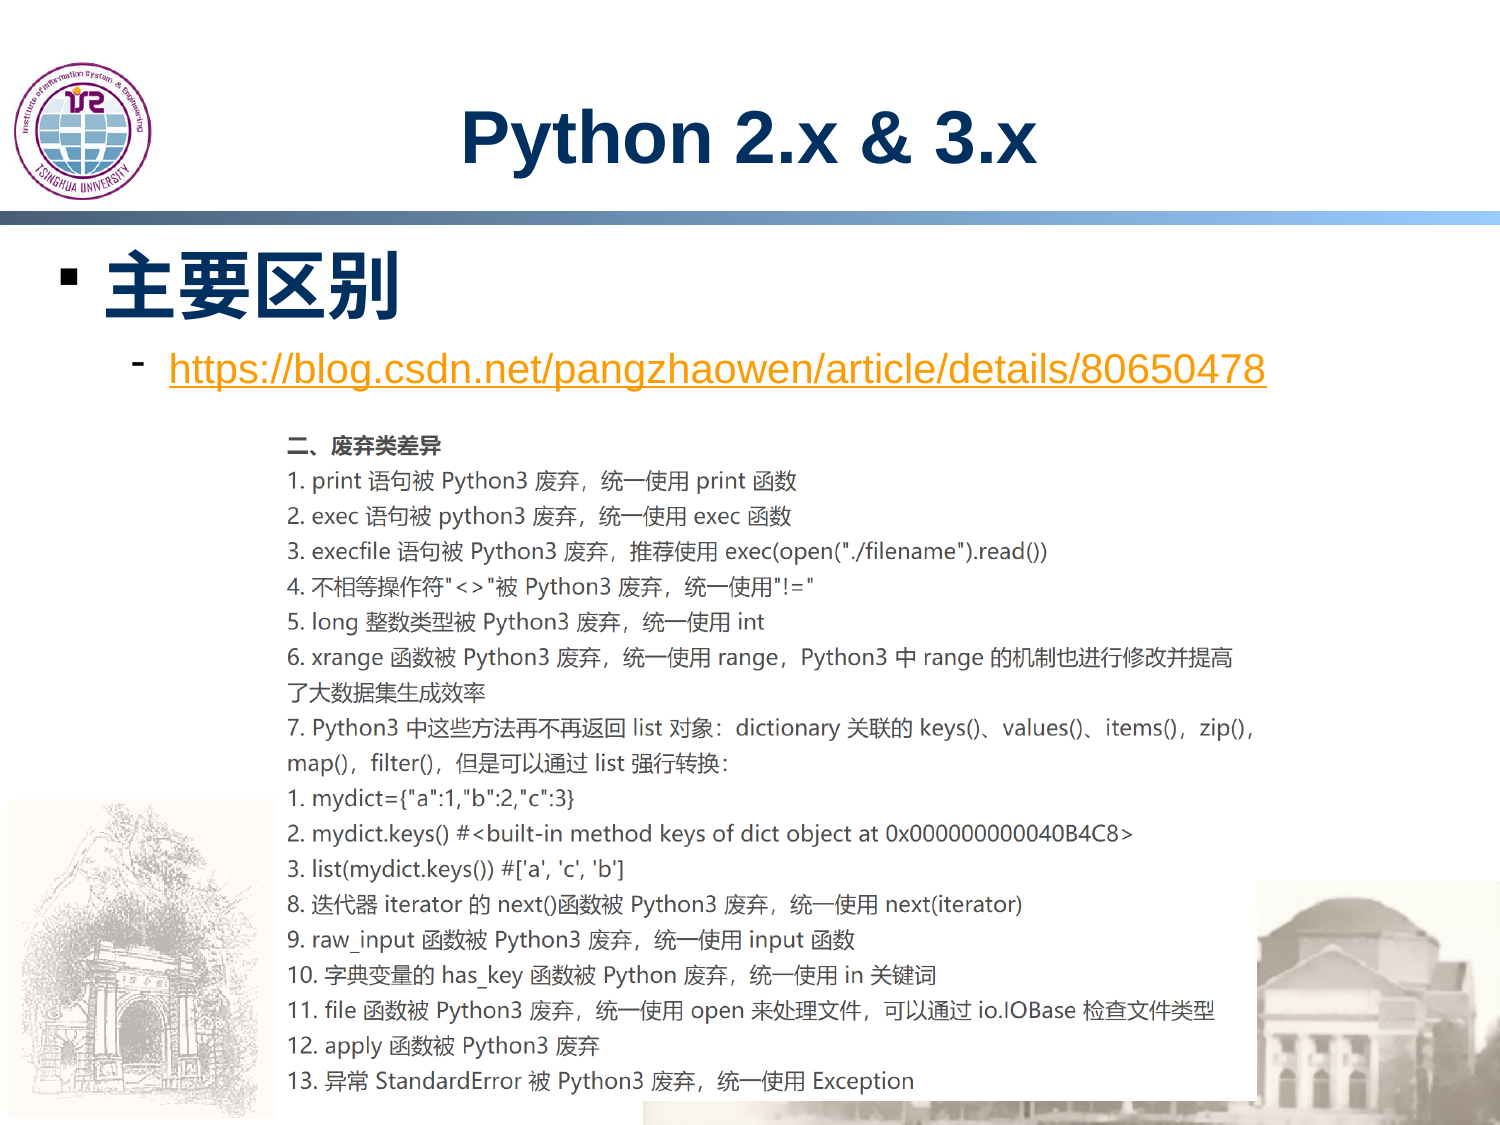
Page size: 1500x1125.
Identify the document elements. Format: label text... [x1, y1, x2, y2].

picture [277, 432, 1500, 1125]
list 主要区别 https://blog.csdn.net/pangzhaowen/article/details/80650478 [40, 231, 1401, 933]
title Python 2.x & 3.x [161, 49, 1339, 188]
picture [0, 54, 160, 204]
picture [9, 798, 276, 1118]
